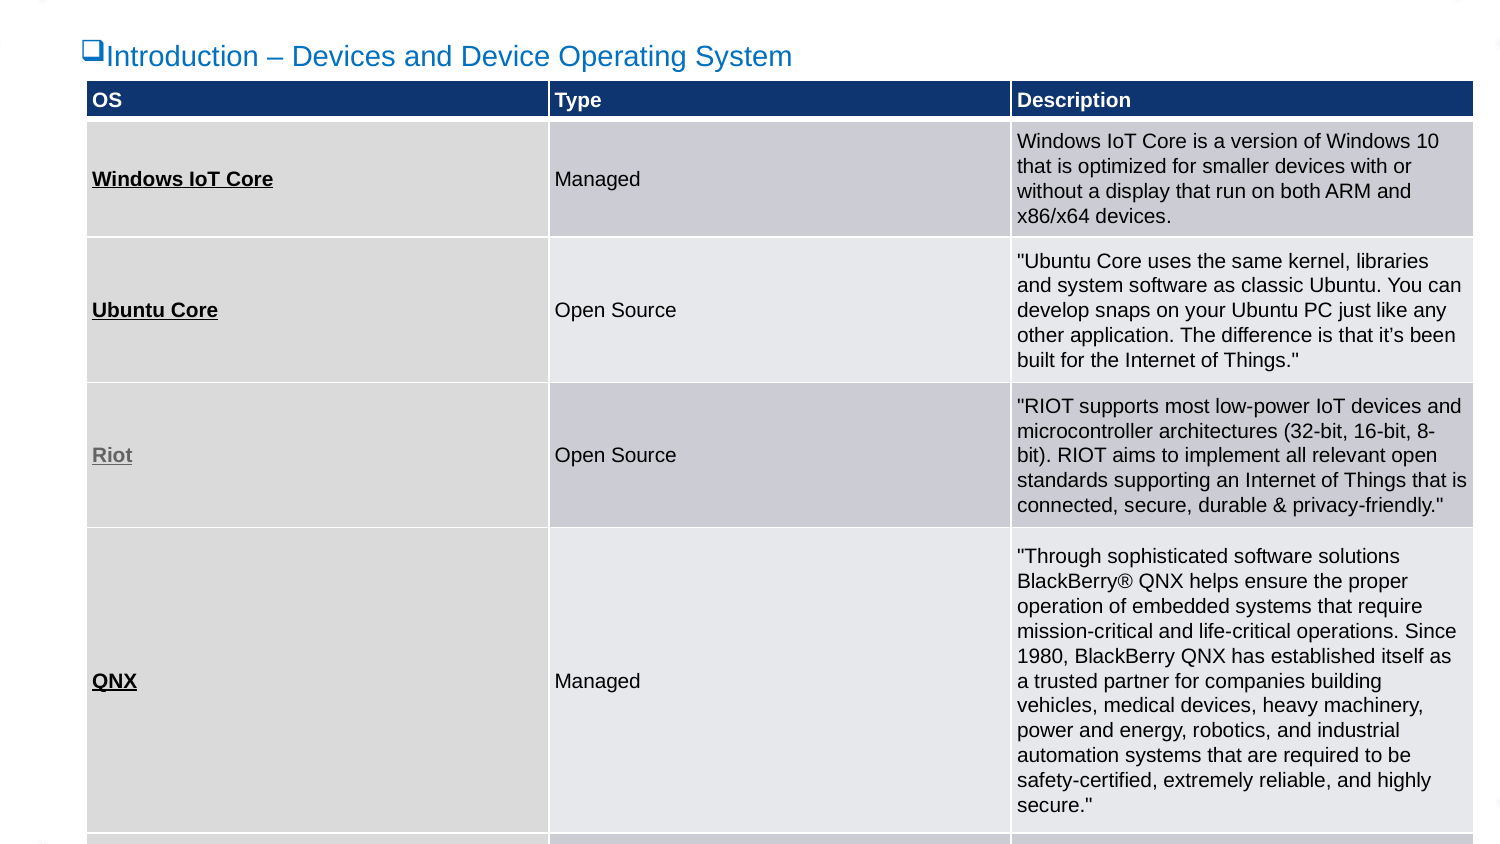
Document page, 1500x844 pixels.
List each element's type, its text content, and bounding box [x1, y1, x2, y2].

text_box Introduction – Devices and Device Operating System [65, 30, 1376, 80]
table_cell Managed [550, 834, 1010, 844]
table_header Description [1012, 81, 1473, 116]
table_cell QNX [87, 528, 548, 832]
table_cell Ubuntu Core [87, 238, 548, 382]
table_cell Riot [87, 383, 548, 527]
table_cell "Through sophisticated software solutions BlackBerry® QNX helps ensure the proper operation of embedded systems that require mission-critical and life-critical operations. Since 1980, BlackBerry QNX has established itself as a trusted partner for companies building vehicles, medical devices, heavy machinery, power and energy, robotics, and industrial automation systems that are required to be safety-certified, extremely reliable, and highly secure." [1012, 528, 1473, 832]
table_cell Open Source [550, 238, 1010, 382]
table_cell "Ubuntu Core uses the same kernel, libraries and system software as classic Ubuntu. You can develop snaps on your Ubuntu PC just like any other application. The difference is that it’s been built for the Internet of Things." [1012, 238, 1473, 382]
table_header OS [87, 81, 548, 116]
table_header Type [550, 81, 1010, 116]
table_cell Managed [550, 122, 1010, 236]
table_cell Managed [550, 528, 1010, 832]
table_cell "Android Automotive is a variation of Google's Android operating system, tailored for its use in vehicle dashboards." [1012, 834, 1473, 844]
table_cell Windows IoT Core is a version of Windows 10 that is optimized for smaller devices with or without a display that run on both ARM and x86/x64 devices. [1012, 122, 1473, 236]
table_cell Android Automotive [87, 834, 548, 844]
table_cell "RIOT supports most low-power IoT devices and microcontroller architectures (32-bit, 16-bit, 8-bit). RIOT aims to implement all relevant open standards supporting an Internet of Things that is connected, secure, durable & privacy-friendly." [1012, 383, 1473, 527]
table_cell Windows IoT Core [87, 122, 548, 236]
table_cell Open Source [550, 383, 1010, 527]
